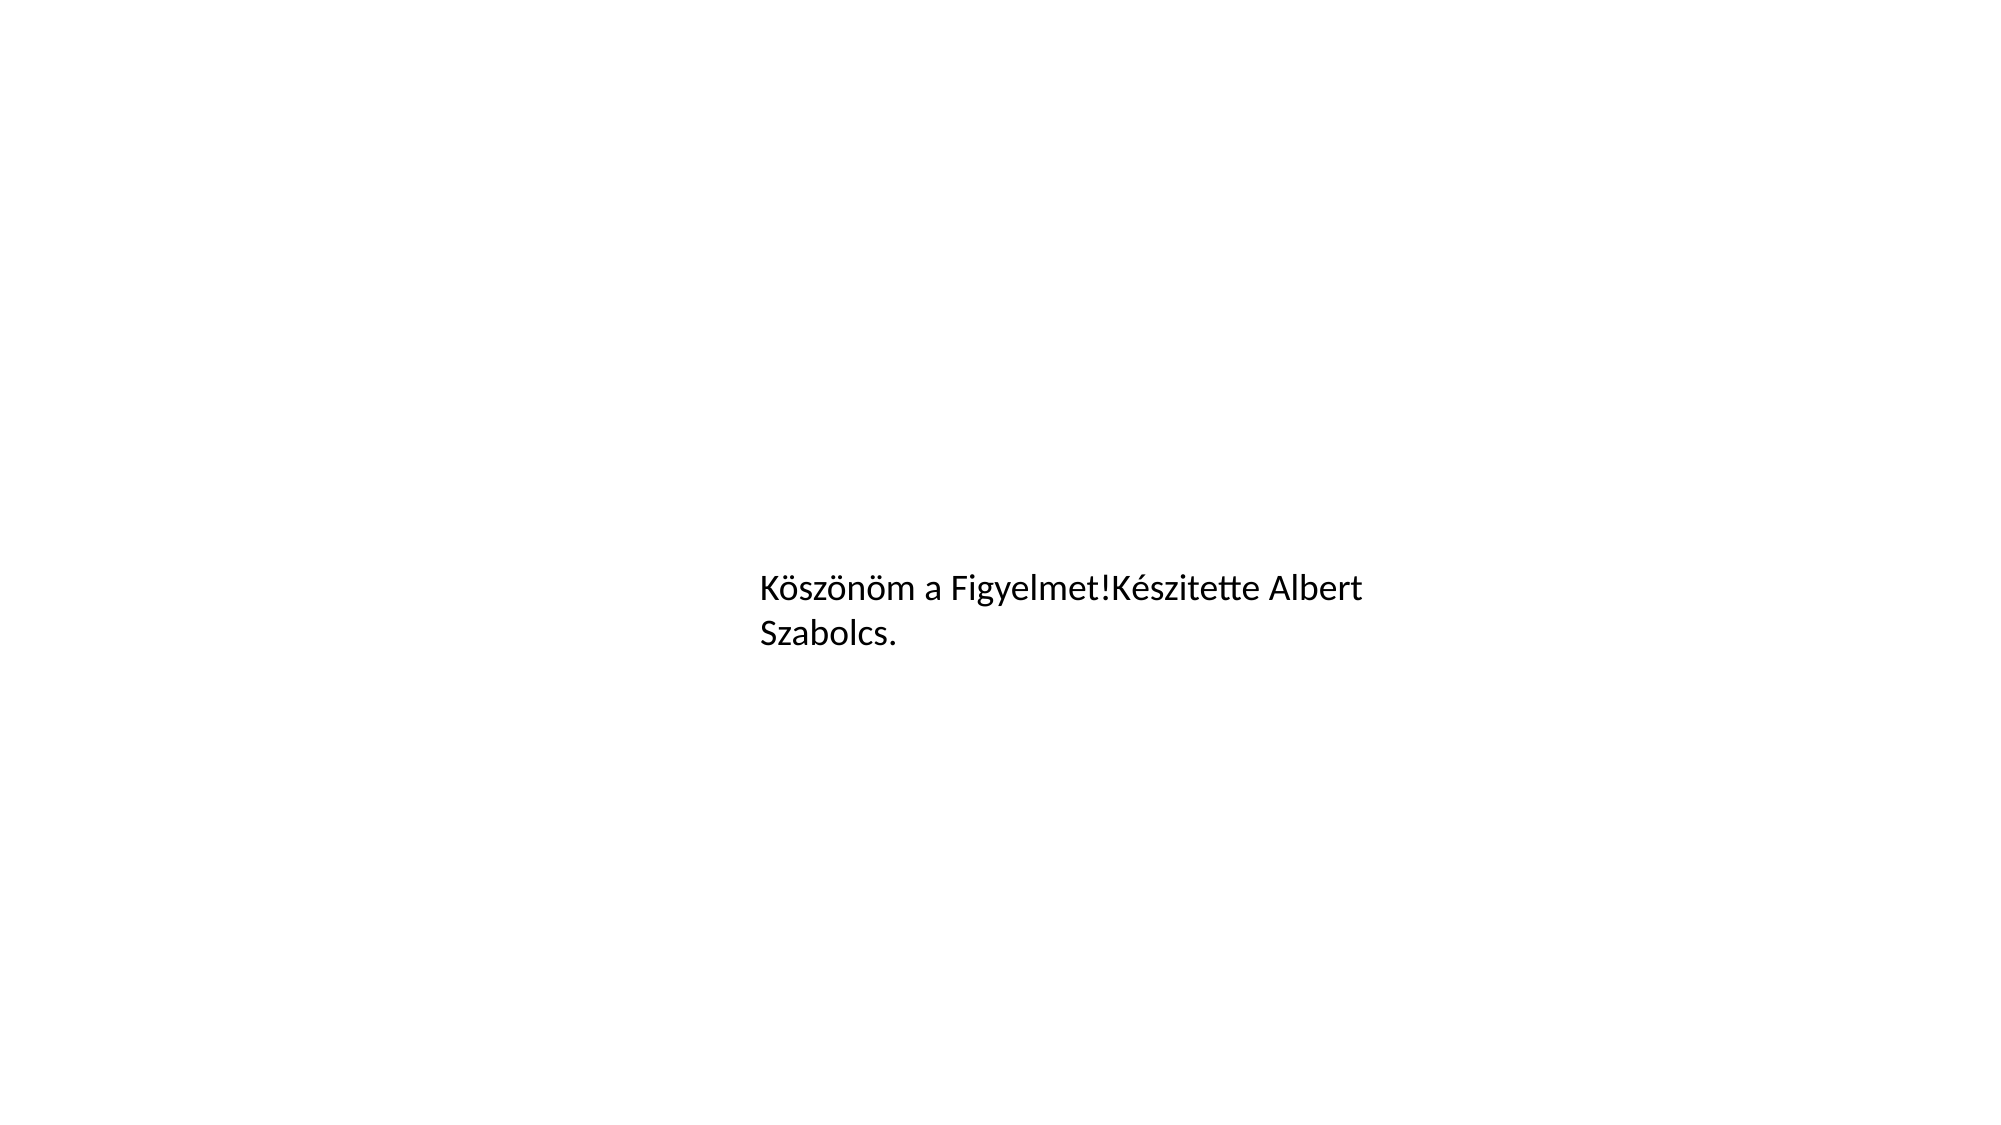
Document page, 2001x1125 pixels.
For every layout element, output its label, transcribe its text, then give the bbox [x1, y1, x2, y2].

text_box Köszönöm a Figyelmet!Készitette Albert Szabolcs. [745, 555, 1413, 661]
